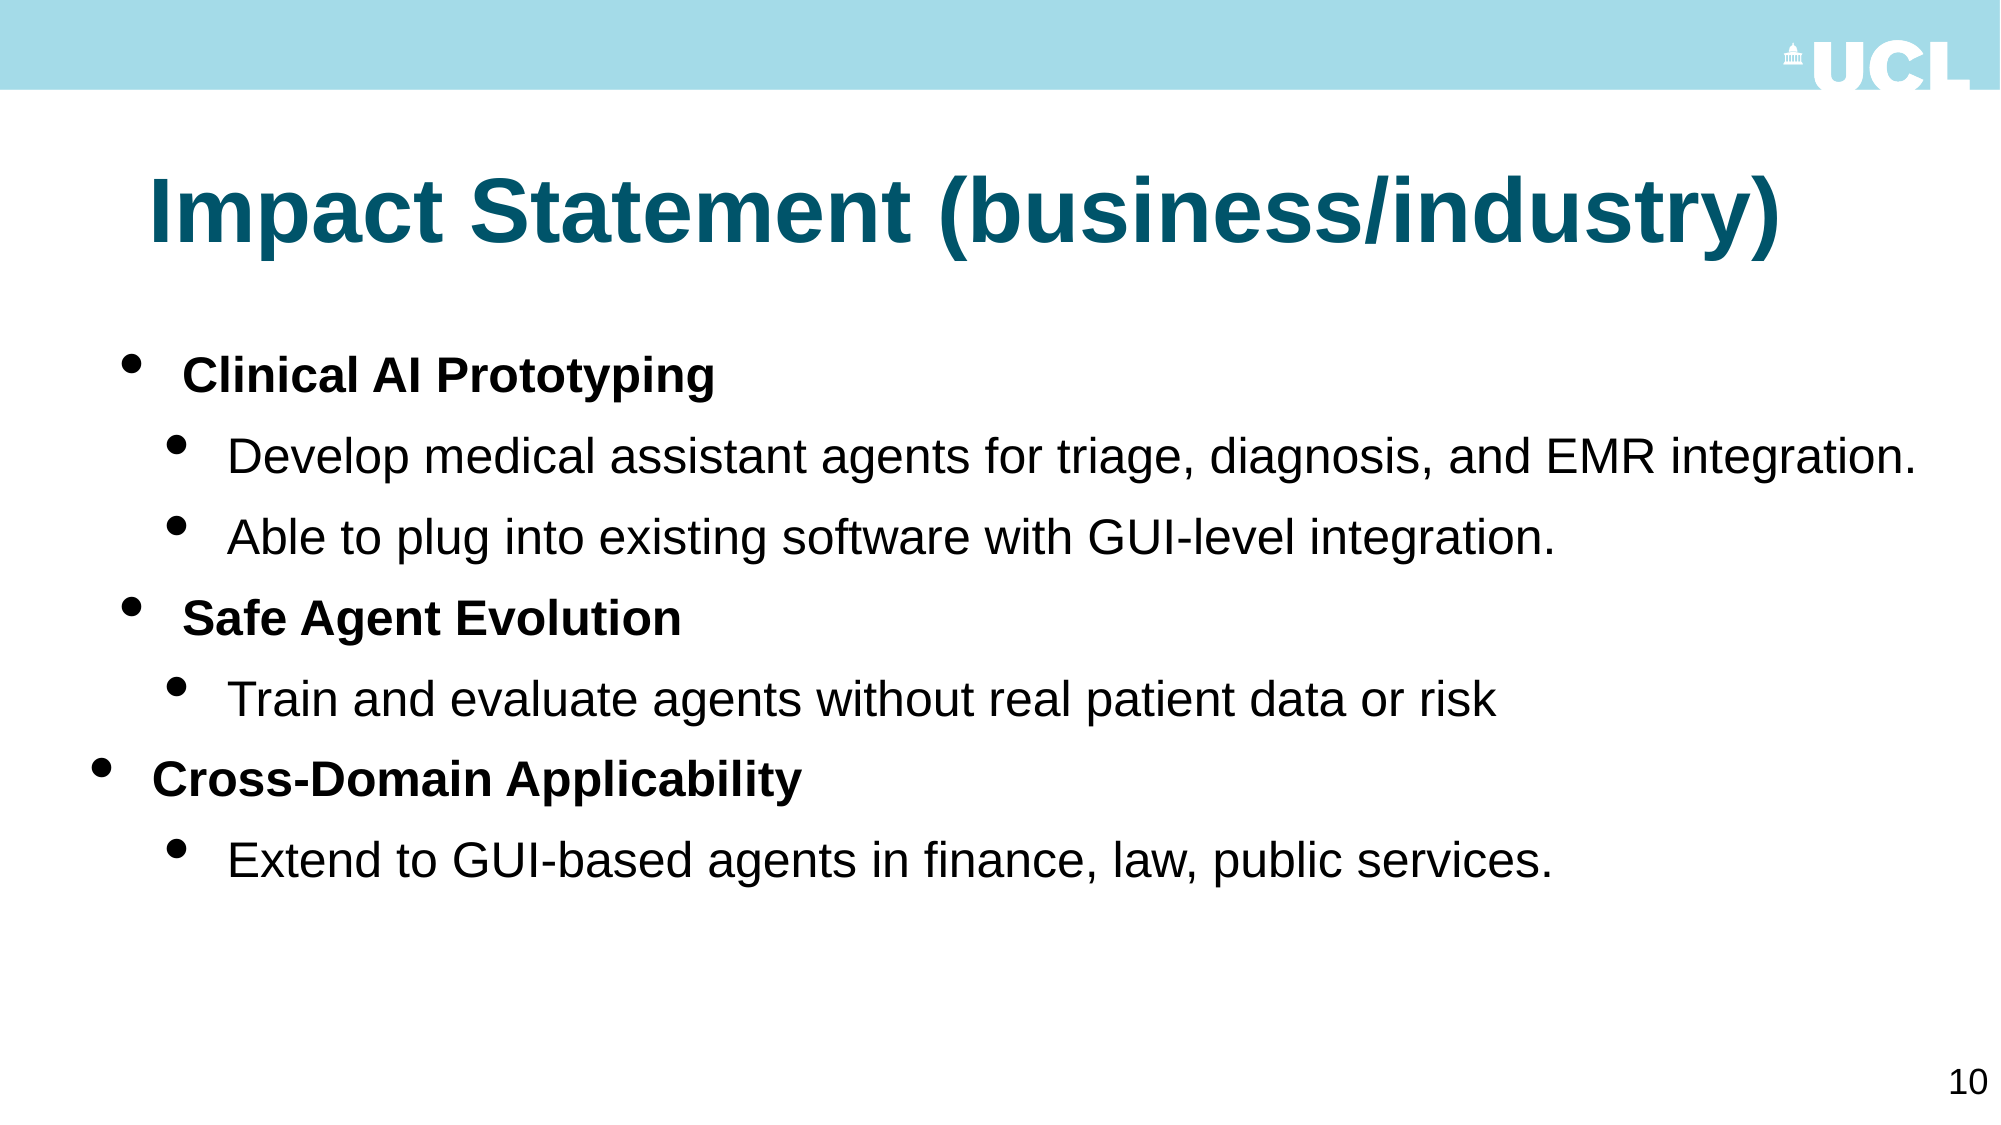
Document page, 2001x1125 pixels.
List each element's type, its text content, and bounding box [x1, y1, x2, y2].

title Impact Statement (business/industry) [99, 143, 1900, 338]
text_box 10 [1875, 1010, 2000, 1107]
picture [0, 0, 2000, 90]
text_box Clinical AI Prototyping Develop medical assistant agents for triage, diagnosis, and EMR integration. Able to plug into existing software with GUI-level integration. Safe Agent Evolution Train and evaluate agents without real patient data or risk Cross-Domain Applicability Extend to GUI-based agents in finance, law, public services. [81, 338, 2000, 892]
